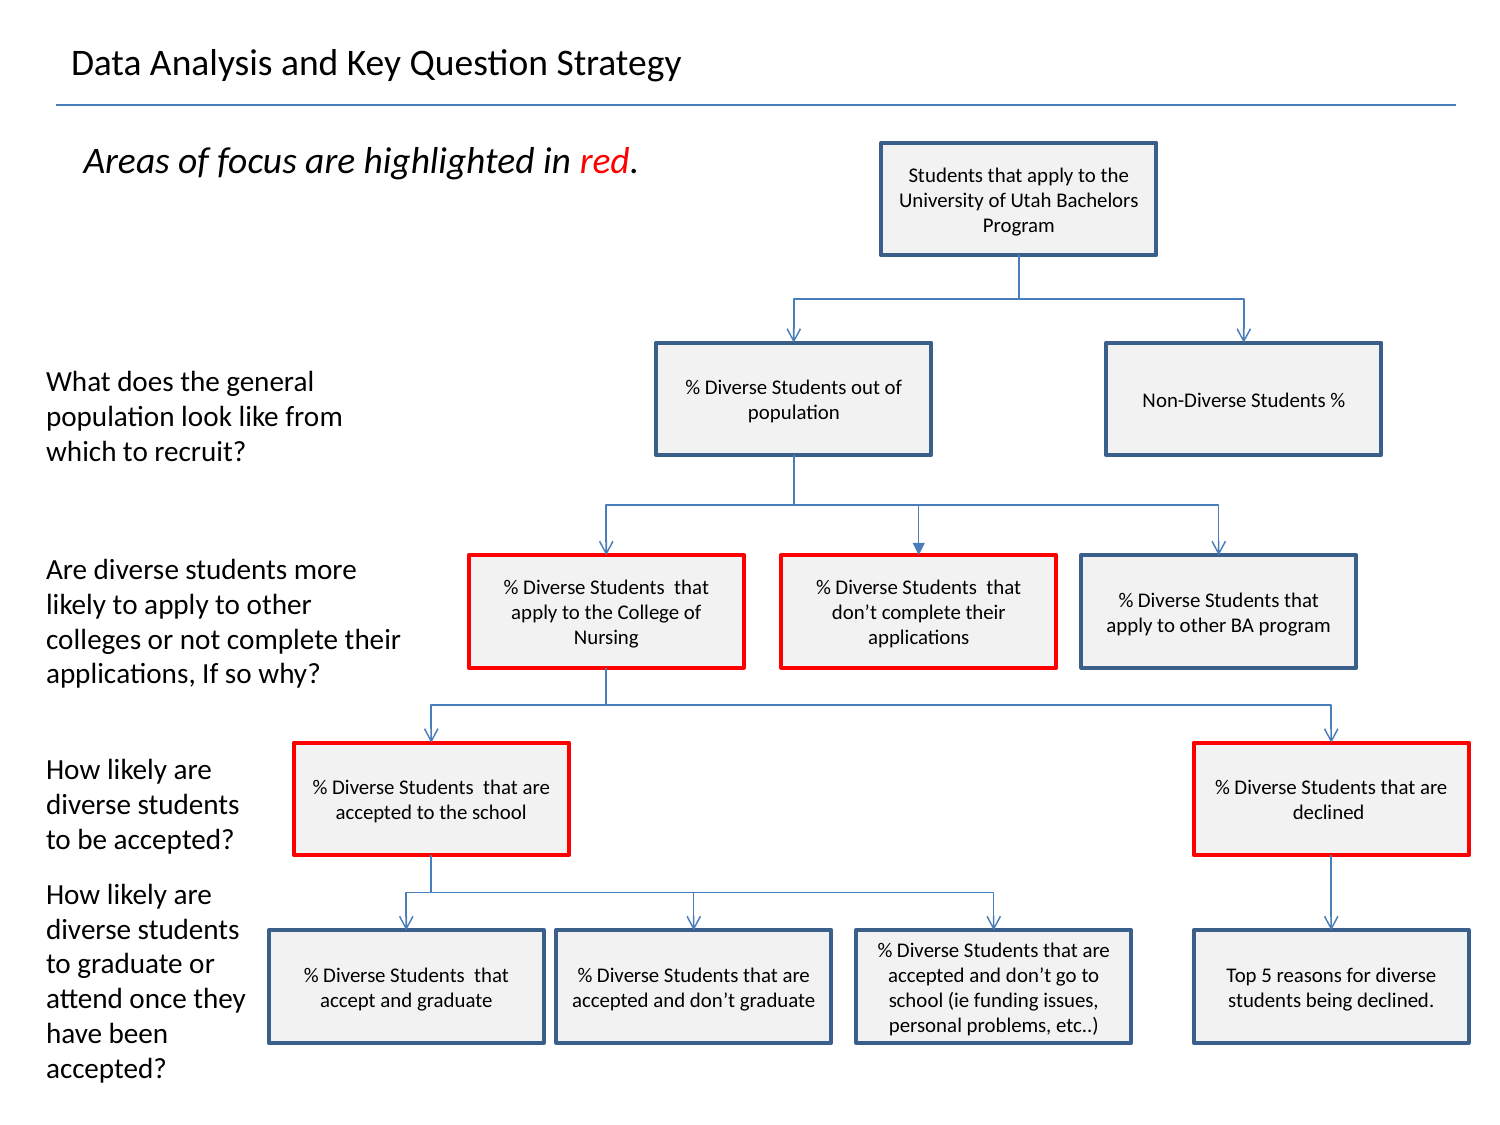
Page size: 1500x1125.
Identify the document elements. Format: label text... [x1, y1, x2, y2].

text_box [674, 611, 751, 1125]
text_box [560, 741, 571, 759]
text_box Data Analysis and Key Question Strategy [56, 30, 1407, 90]
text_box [480, 617, 557, 793]
text_box % Diverse Students that are accepted and don’t go to school (ie funding issues, personal problems, etc..) [854, 928, 925, 1045]
text_box Are diverse students more likely to apply to other colleges or not complete their applications, If so why? [31, 542, 419, 698]
text_box Areas of focus are highlighted in red. [68, 128, 713, 189]
text_box % Diverse Students that don’t complete their applications [779, 553, 925, 670]
text_box % Diverse Students that apply to other BA program [1079, 553, 1358, 670]
text_box % Diverse Students that are accepted and don’t graduate [754, 928, 833, 1045]
text_box % Diverse Students that accept and graduate [282, 928, 546, 1045]
text_box % Diverse Students that are declined [1192, 741, 1471, 857]
text_box % Diverse Students that are accepted to the school [292, 741, 519, 857]
text_box How likely are diverse students to graduate or attend once they have been accepted? [31, 867, 282, 1093]
text_box What does the general population look like from which to recruit? [31, 355, 369, 475]
text_box % Diverse Students that apply to the College of Nursing [467, 553, 674, 670]
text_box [806, 442, 907, 568]
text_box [956, 292, 1057, 718]
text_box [862, 186, 951, 412]
text_box Students that apply to the University of Utah Bachelors Program [879, 141, 1158, 257]
text_box % Diverse Students that are accepted and don’t graduate [554, 928, 669, 1045]
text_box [930, 342, 1007, 1068]
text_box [1087, 186, 1176, 412]
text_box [380, 879, 457, 906]
text_box How likely are diverse students to be accepted? [31, 742, 269, 863]
text_box Non-Diverse Students % [1104, 341, 1383, 457]
text_box % Diverse Students that are accepted and don’t go to school (ie funding issues, personal problems, etc..) [1010, 928, 1133, 1045]
text_box % Diverse Students out of population [654, 341, 925, 457]
text_box Top 5 reasons for diverse students being declined. [1192, 928, 1471, 1045]
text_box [649, 411, 751, 600]
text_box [524, 761, 601, 1025]
